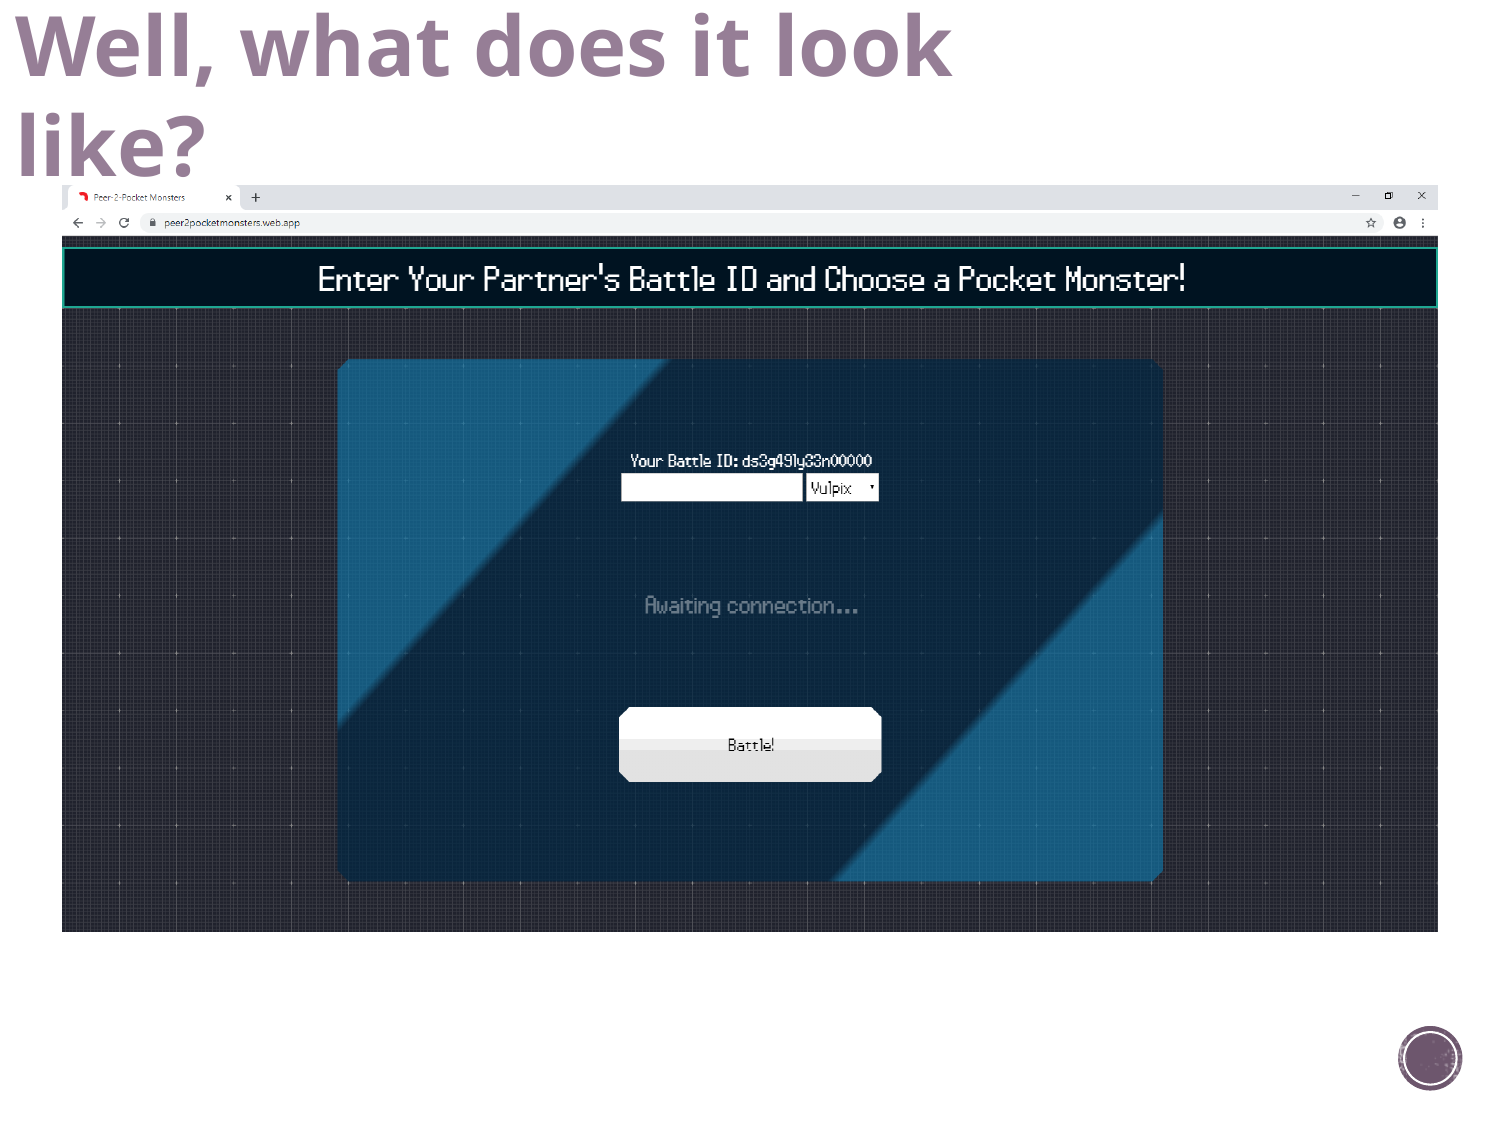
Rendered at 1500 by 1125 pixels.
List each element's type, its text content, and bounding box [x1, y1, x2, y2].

picture [62, 185, 1438, 932]
title Well, what does it look like? [0, 30, 1171, 156]
